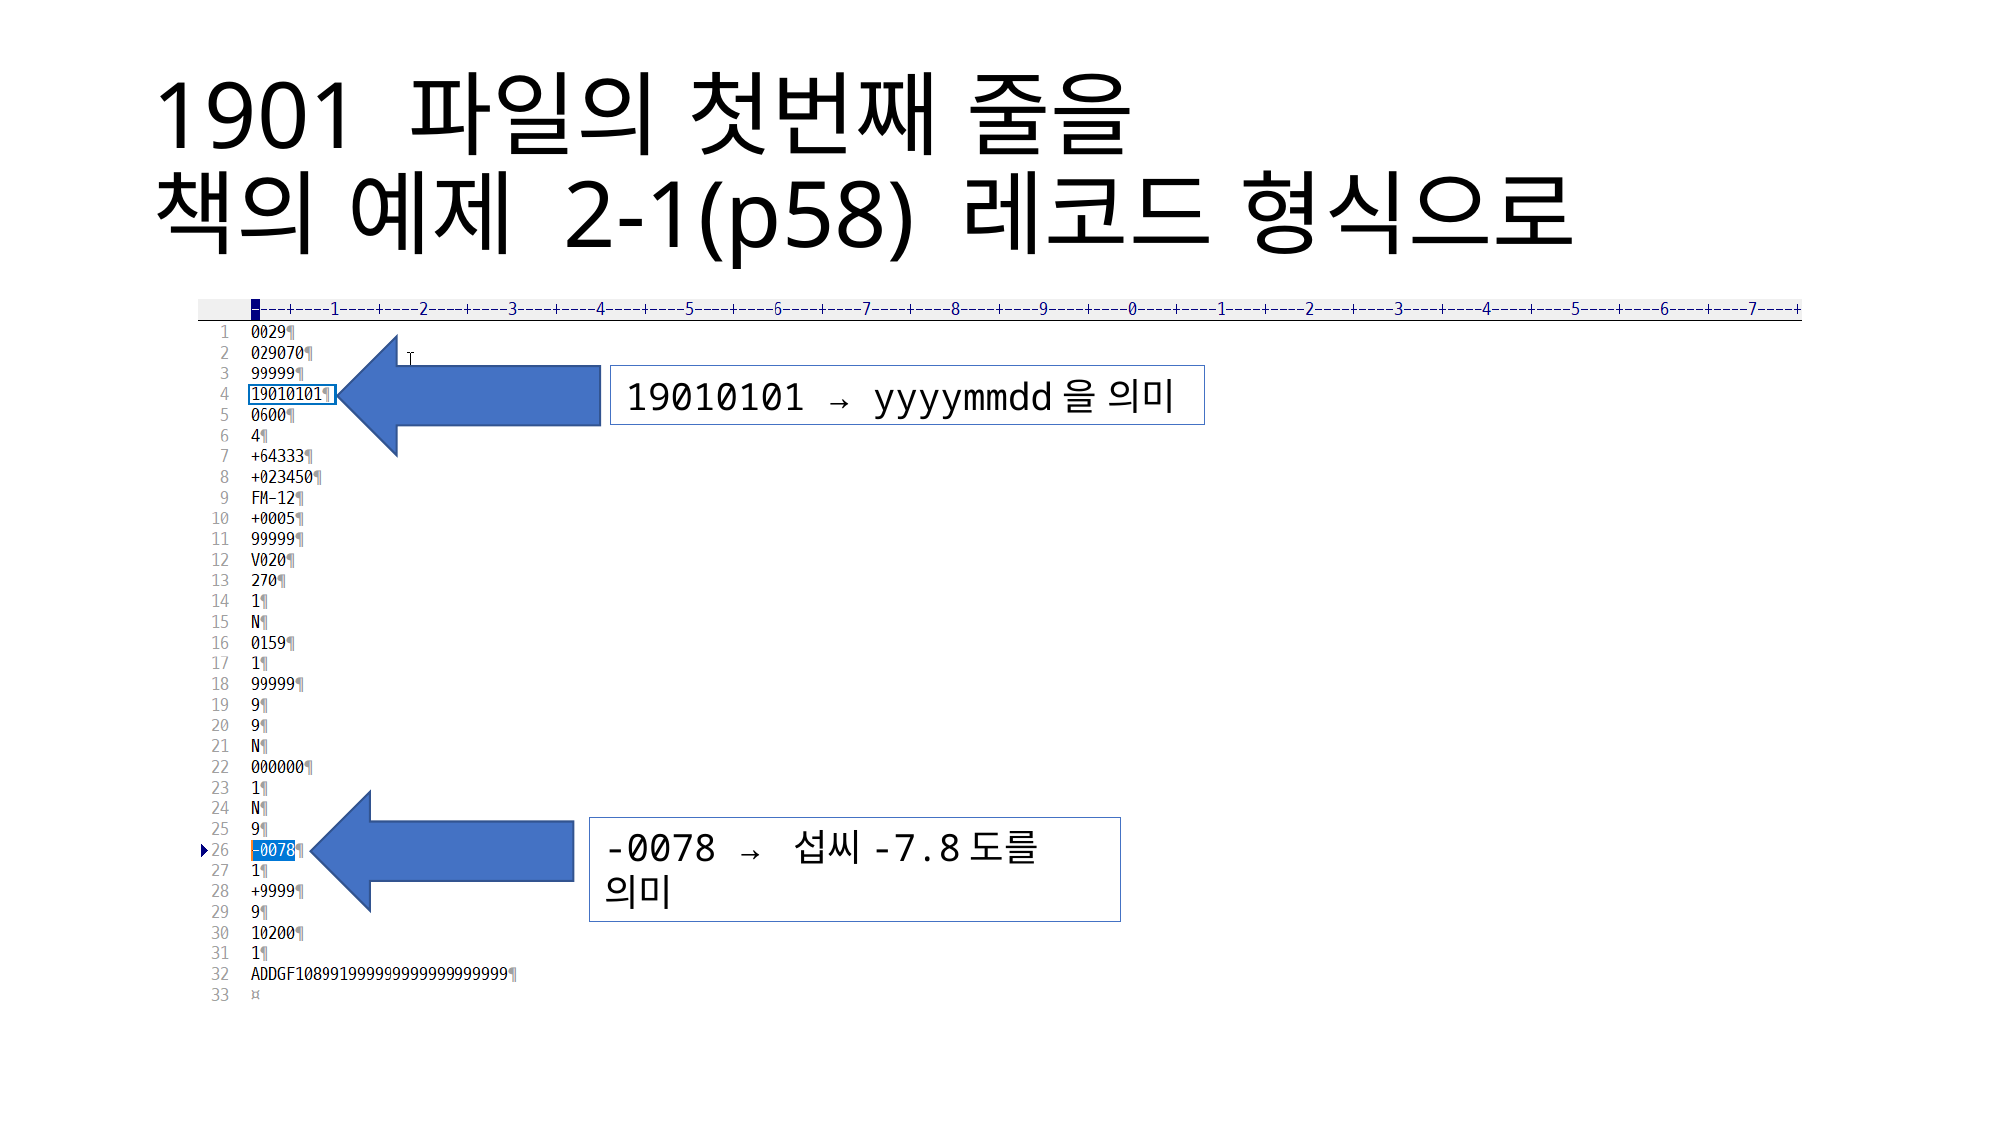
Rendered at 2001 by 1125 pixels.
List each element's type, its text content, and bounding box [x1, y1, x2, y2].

title 1901 파일의 첫번째 줄을 책의 예제 2-1(p58) 레코드 형식으로 [137, 59, 1863, 278]
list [197, 299, 1802, 1014]
